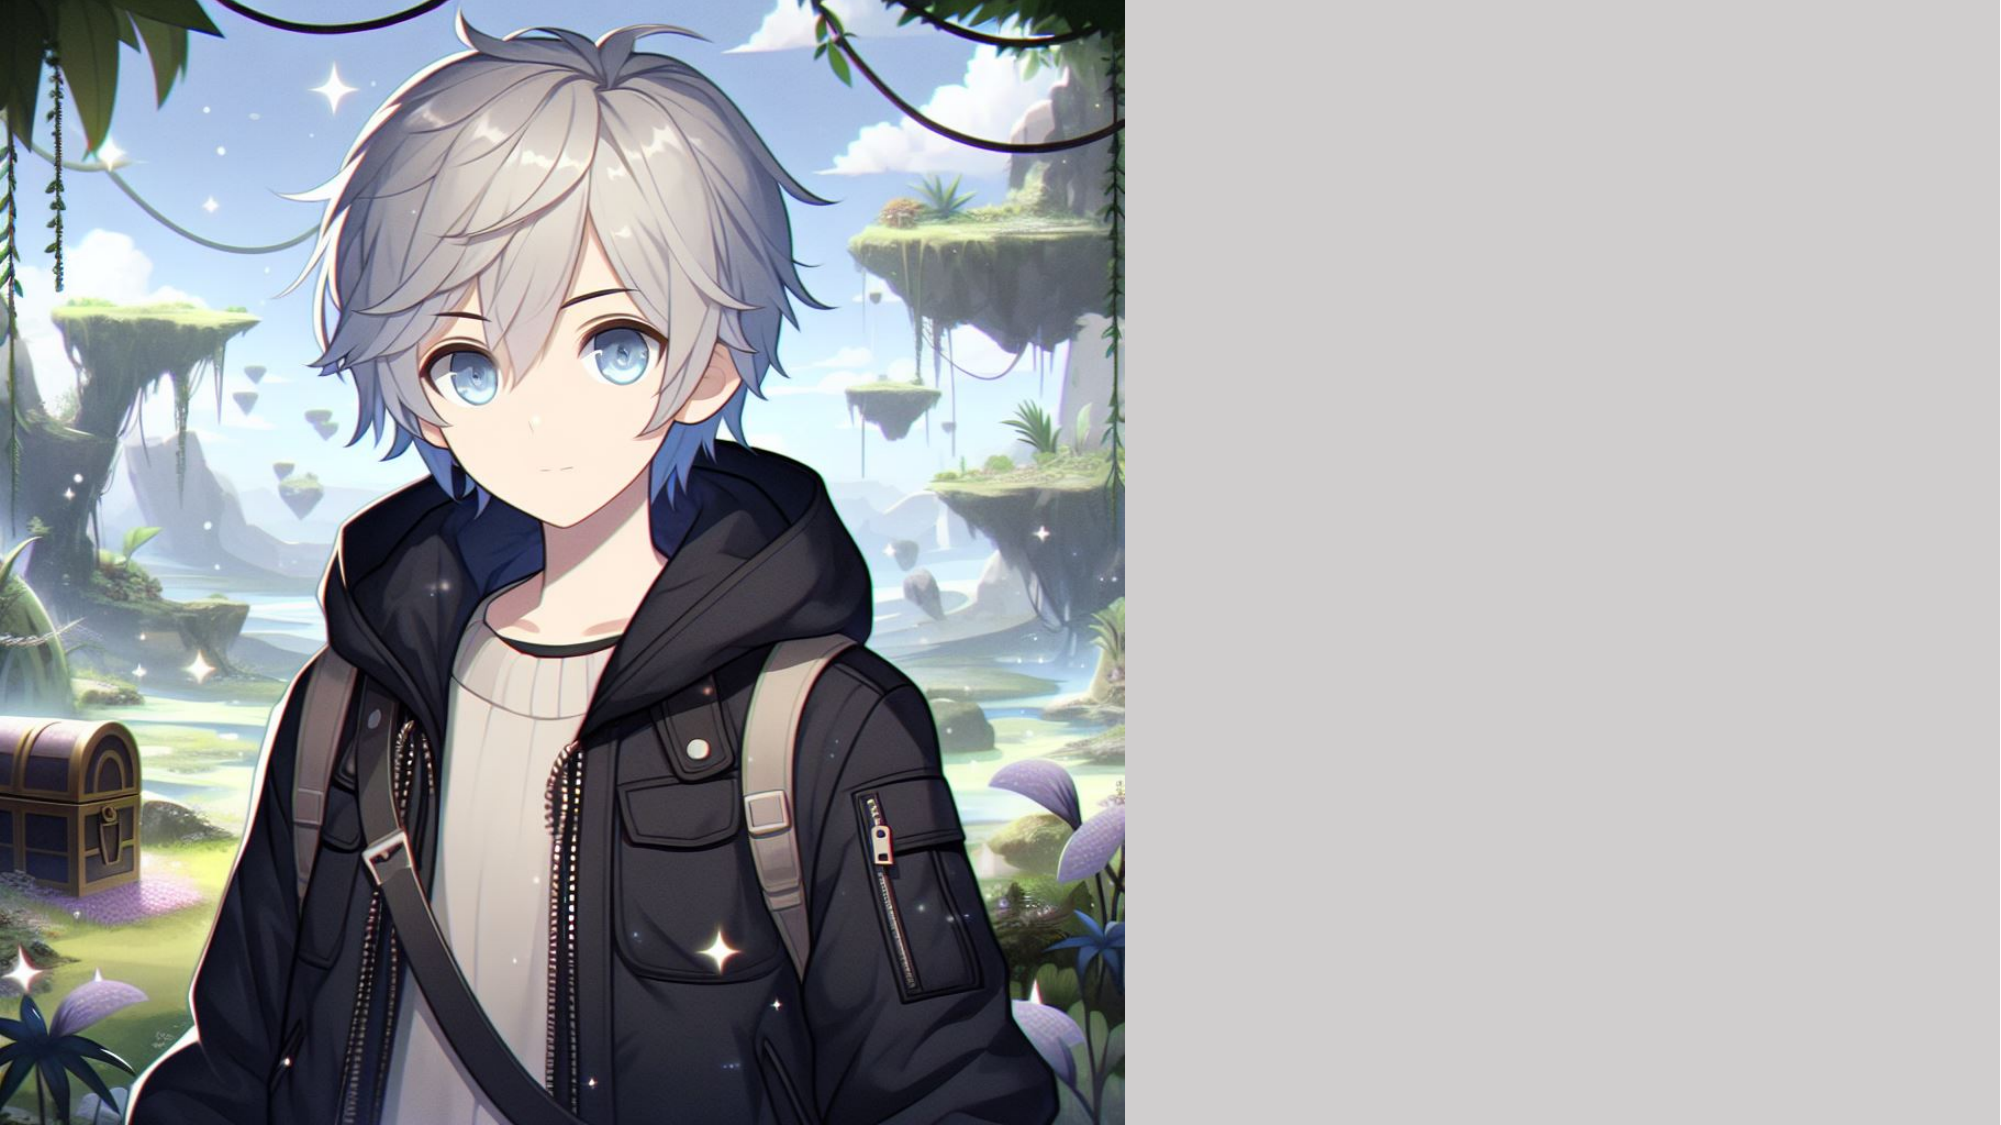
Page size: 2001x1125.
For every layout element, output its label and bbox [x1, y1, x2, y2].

picture [0, 0, 1125, 1125]
